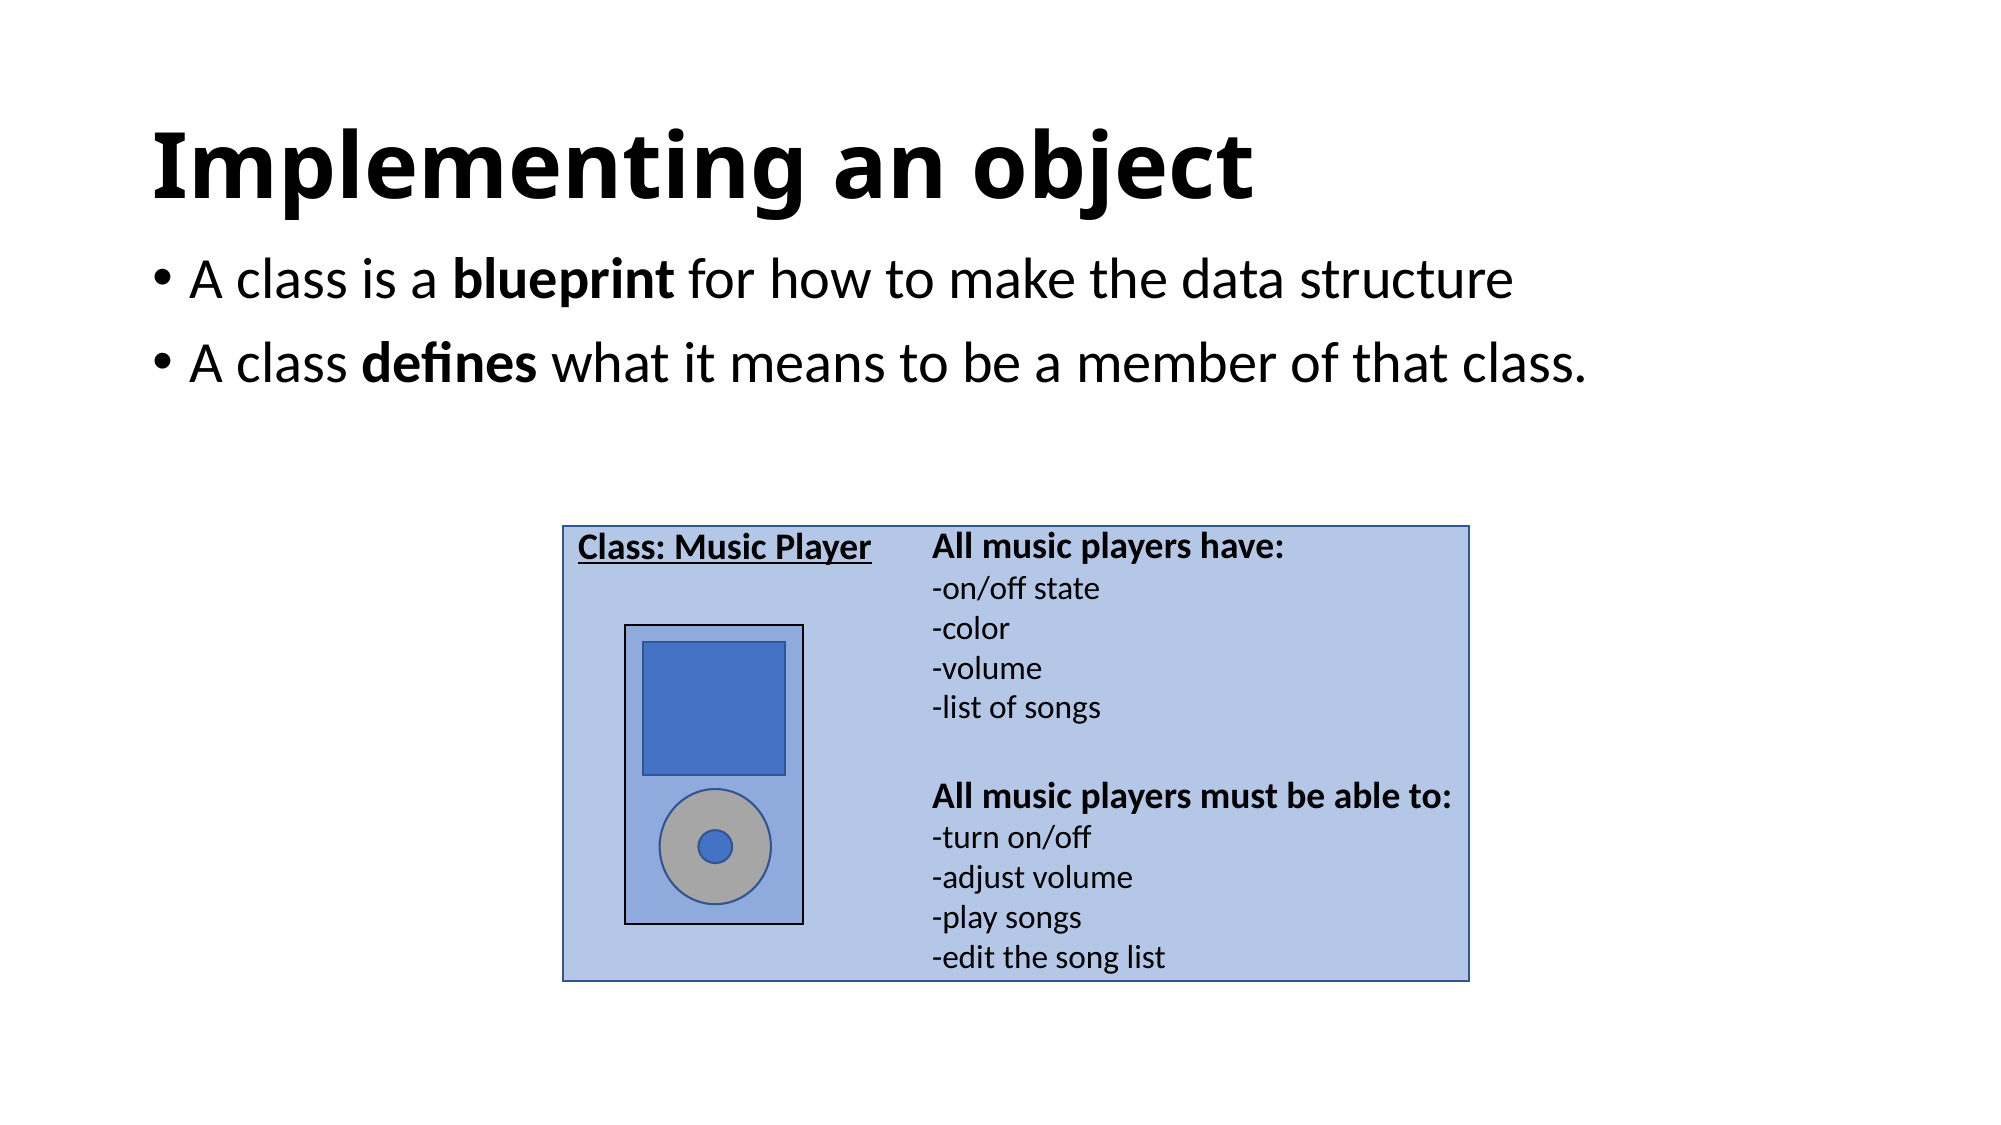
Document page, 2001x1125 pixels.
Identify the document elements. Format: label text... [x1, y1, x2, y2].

text_box Class: Music Player [563, 514, 917, 575]
text_box [697, 829, 734, 865]
text_box All music players have: -on/off state -color -volume -list of songs All music players must be able to: -turn on/off -adjust volume -play songs -edit the song list [917, 513, 1507, 983]
text_box [624, 624, 804, 925]
text_box [562, 525, 917, 982]
text_box [658, 788, 772, 906]
list A class is a blueprint for how to make the data structure A class defines what it means to be a member of that class. [137, 240, 1863, 563]
text_box [642, 641, 786, 776]
title Implementing an object [137, 59, 1863, 240]
